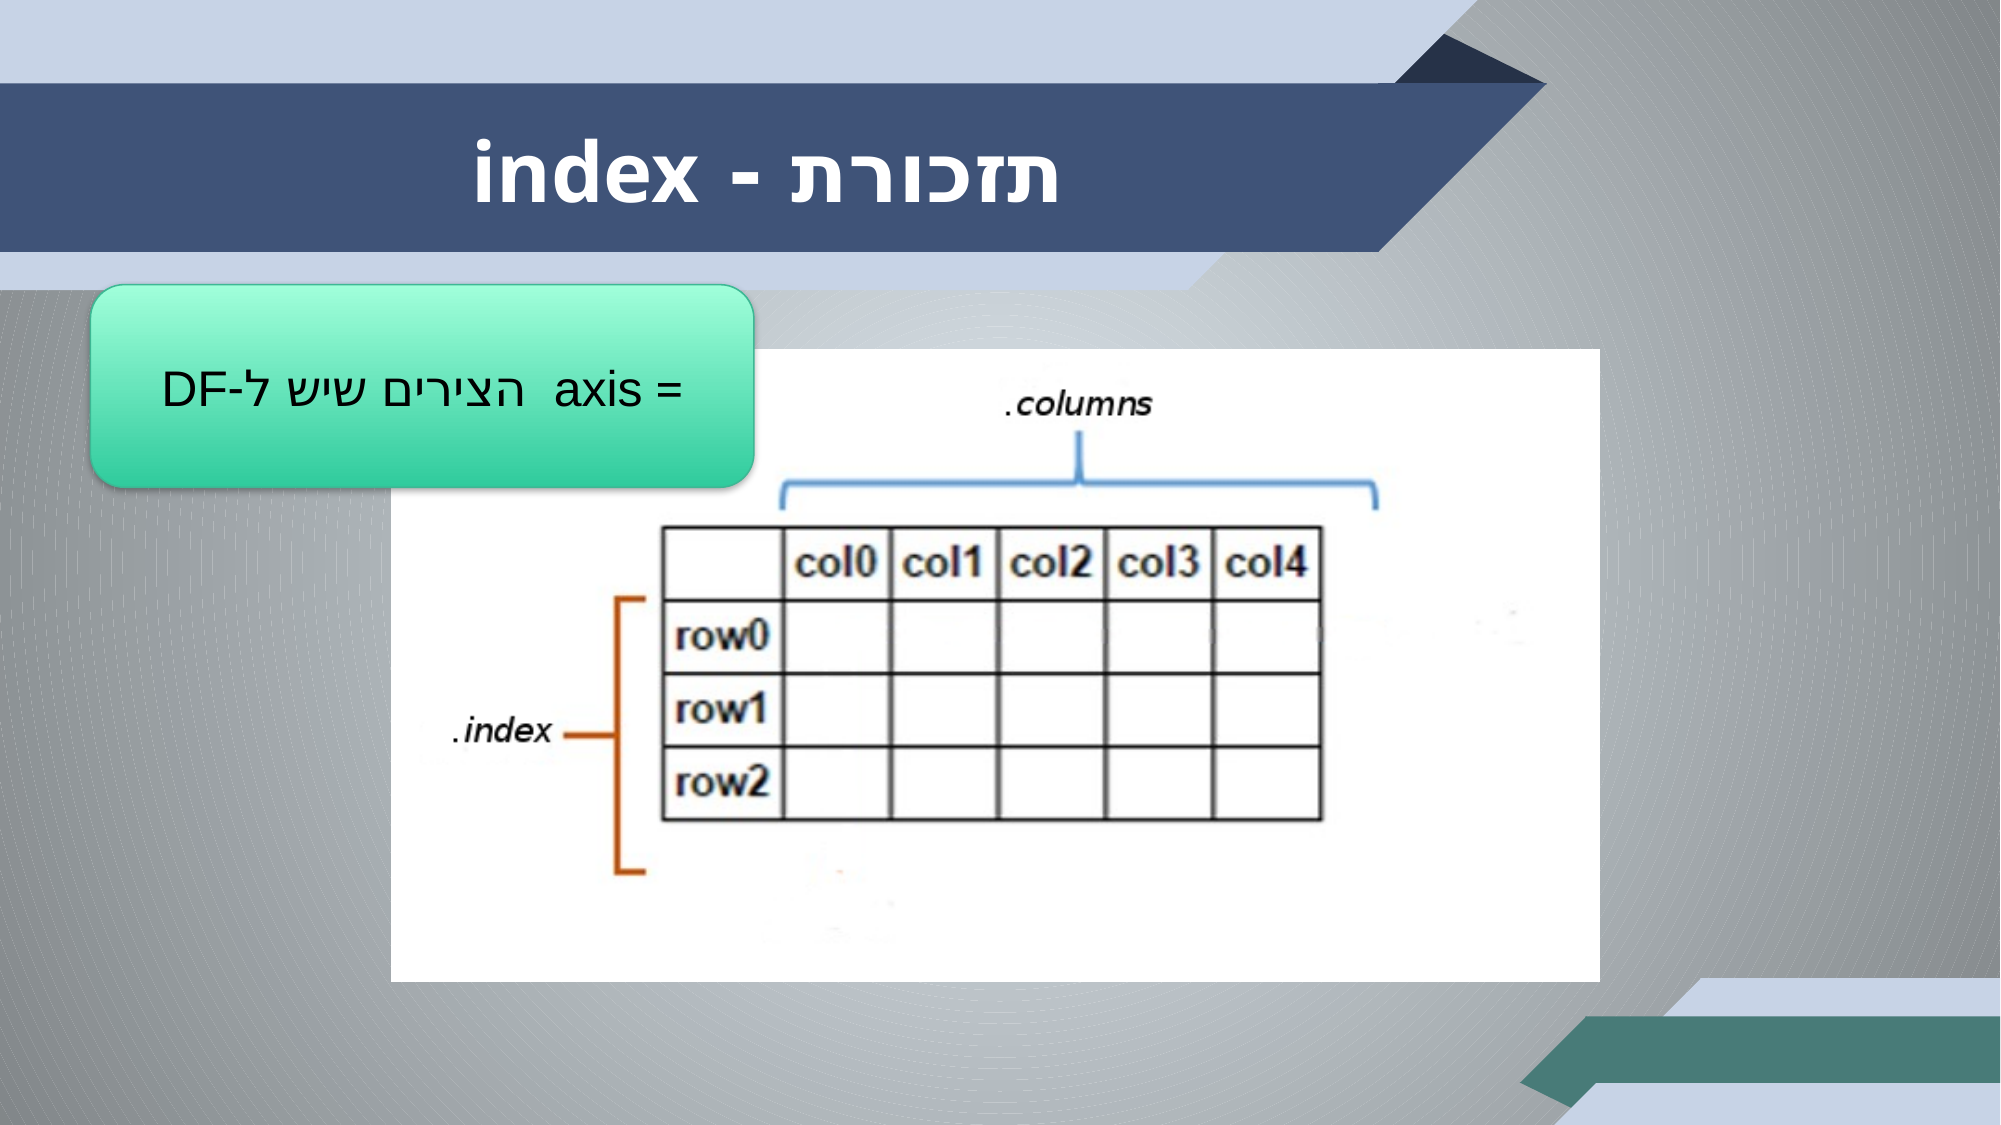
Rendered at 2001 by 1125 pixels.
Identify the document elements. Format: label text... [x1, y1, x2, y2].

title תזכורת - index [1214, 85, 1463, 254]
text_box [25, 0, 1214, 1125]
picture [391, 349, 1600, 982]
text_box [1214, 297, 2000, 662]
text_box = axis הצירים שיש ל-DF [89, 283, 755, 489]
